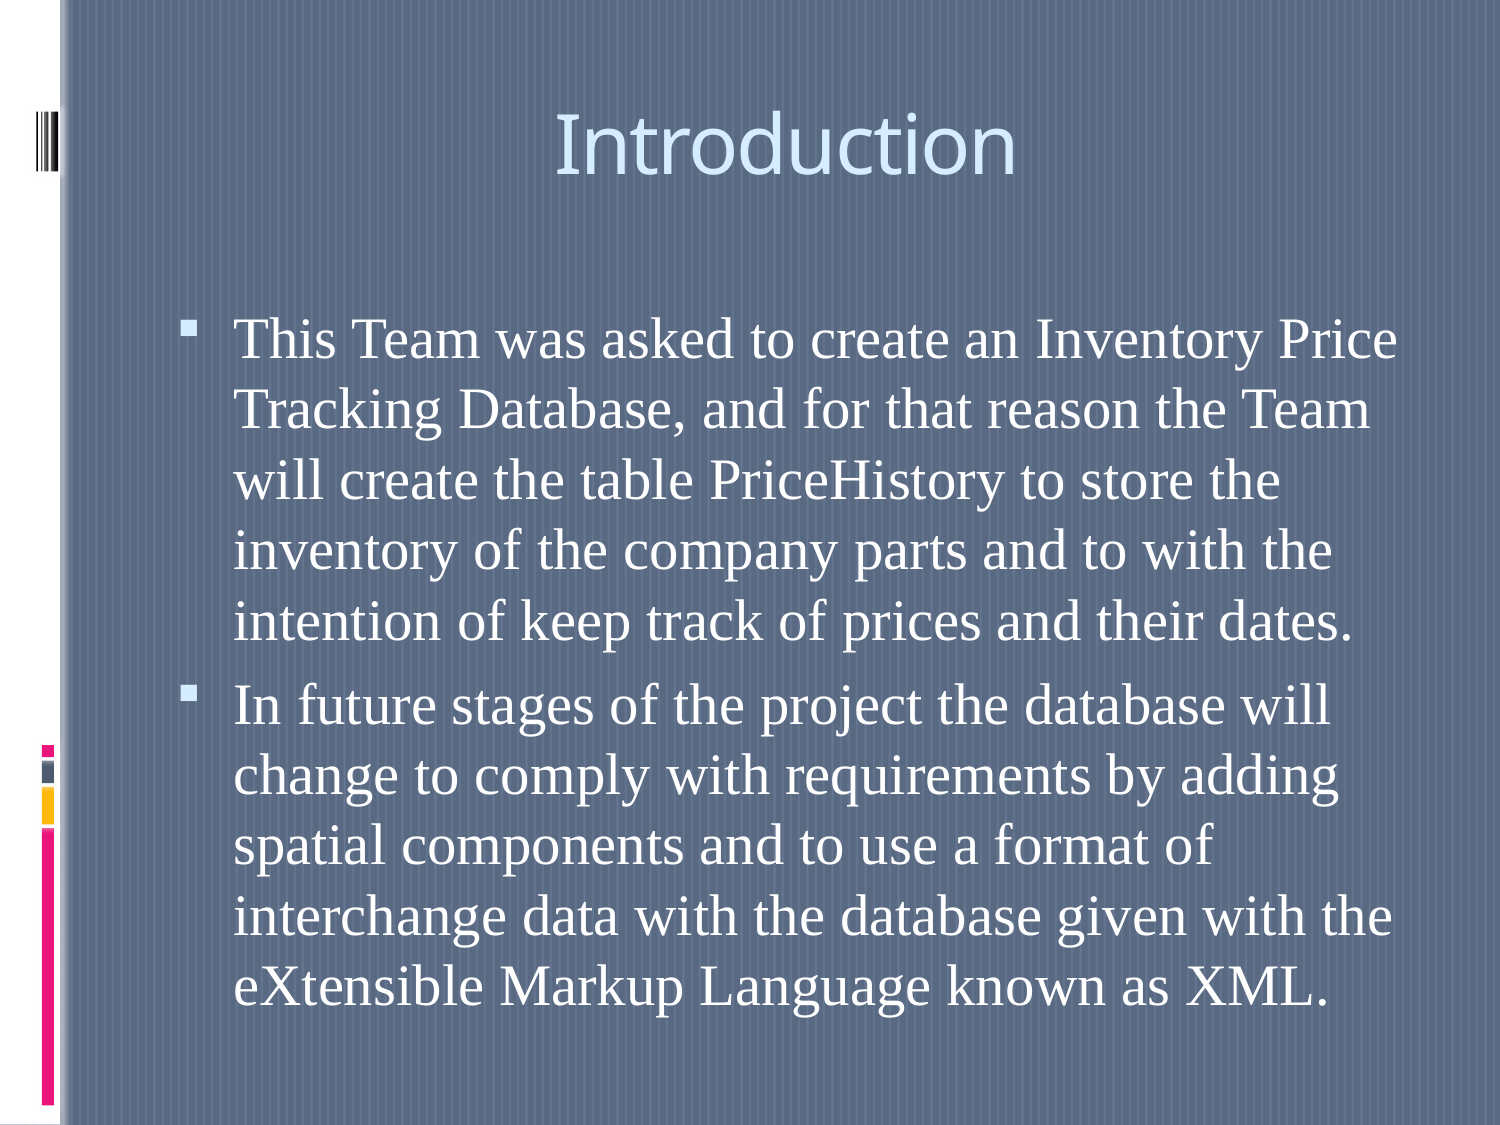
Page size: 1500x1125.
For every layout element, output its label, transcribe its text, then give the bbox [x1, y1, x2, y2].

title Introduction [150, 83, 1425, 234]
list This Team was asked to create an Inventory Price Tracking Database, and for that reason the Team will create the table PriceHistory to store the inventory of the company parts and to with the intention of keep track of prices and their dates. In future stages of the project the database will change to comply with requirements by adding spatial components and to use a format of interchange data with the database given with the eXtensible Markup Language known as XML. [150, 292, 1425, 1043]
